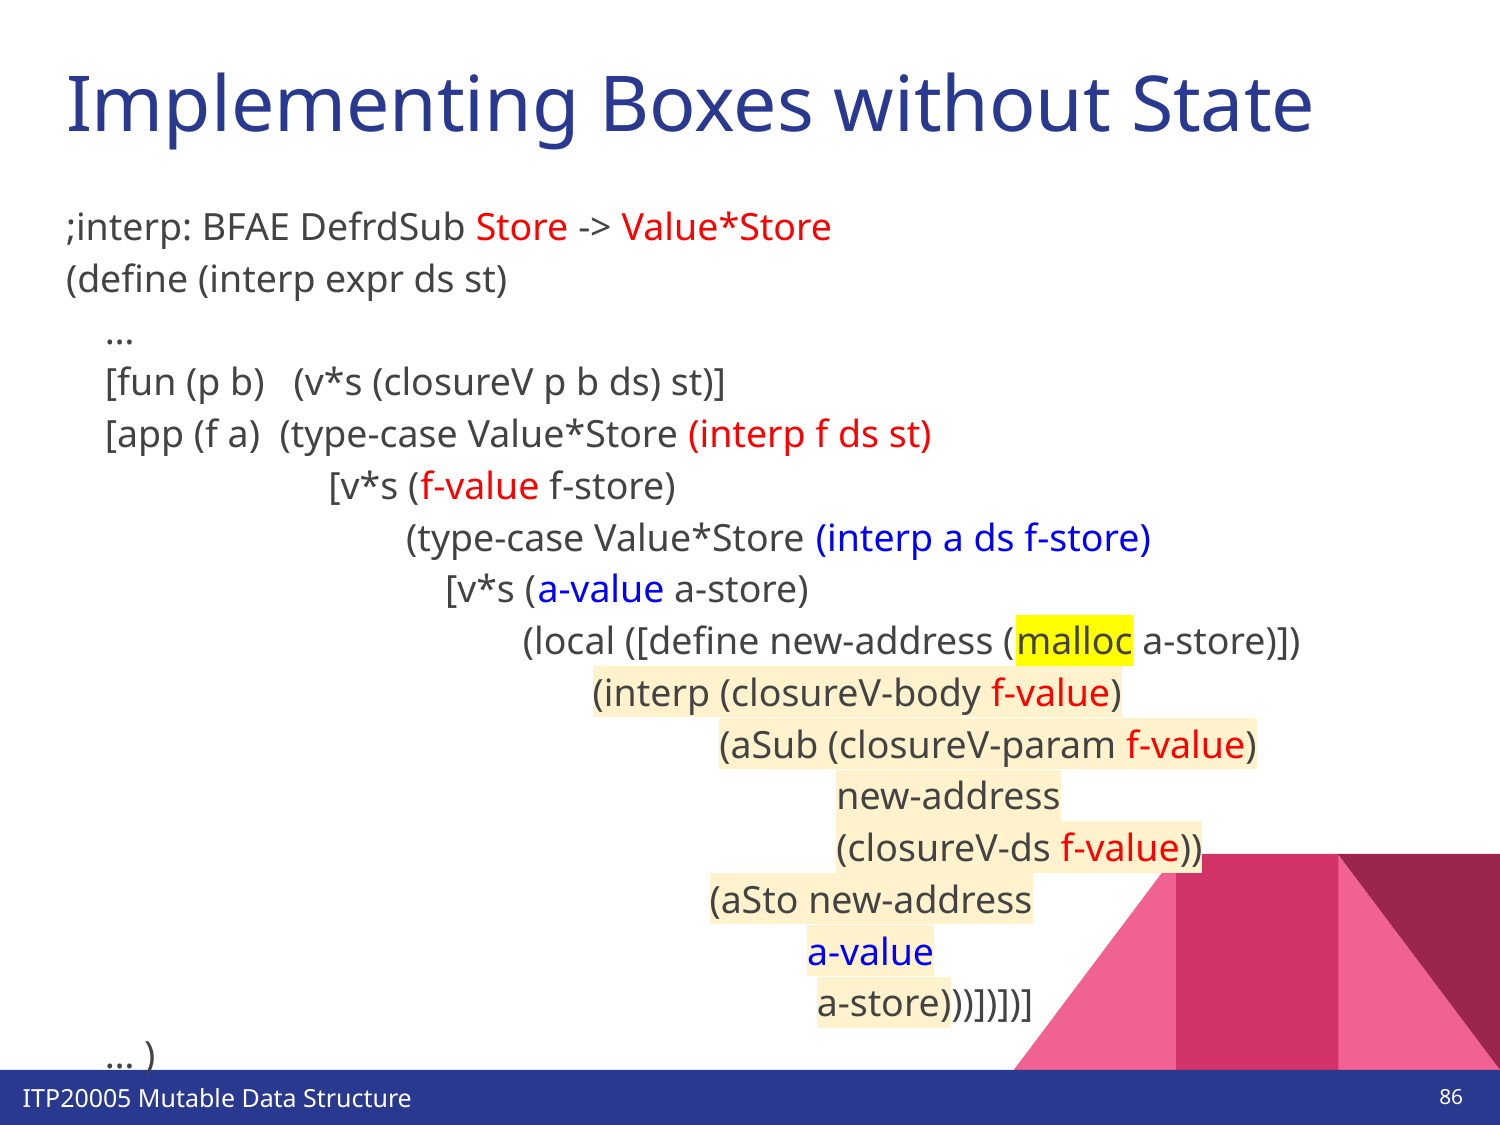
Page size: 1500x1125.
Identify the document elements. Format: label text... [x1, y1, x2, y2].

slide_number ‹#› [1387, 1054, 1478, 1125]
title Implementing Boxes without State [51, 39, 1449, 173]
list ;interp: BFAE DefrdSub Store -> Value*Store (define (interp expr ds st) … [fun (p b) (v*s (closureV p b ds) st)] [app (f a) (type-case Value*Store (interp f ds st) [v*s (f-value f-store) (type-case Value*Store (interp a ds f-store) [v*s (a-value a-store) (local ([define new-address (malloc a-store)]) (interp (closureV-body f-value) (aSub (closureV-param f-value) new-address (closureV-ds f-value)) (aSto new-address a-value a-store)))])])] … ) [51, 181, 1500, 912]
